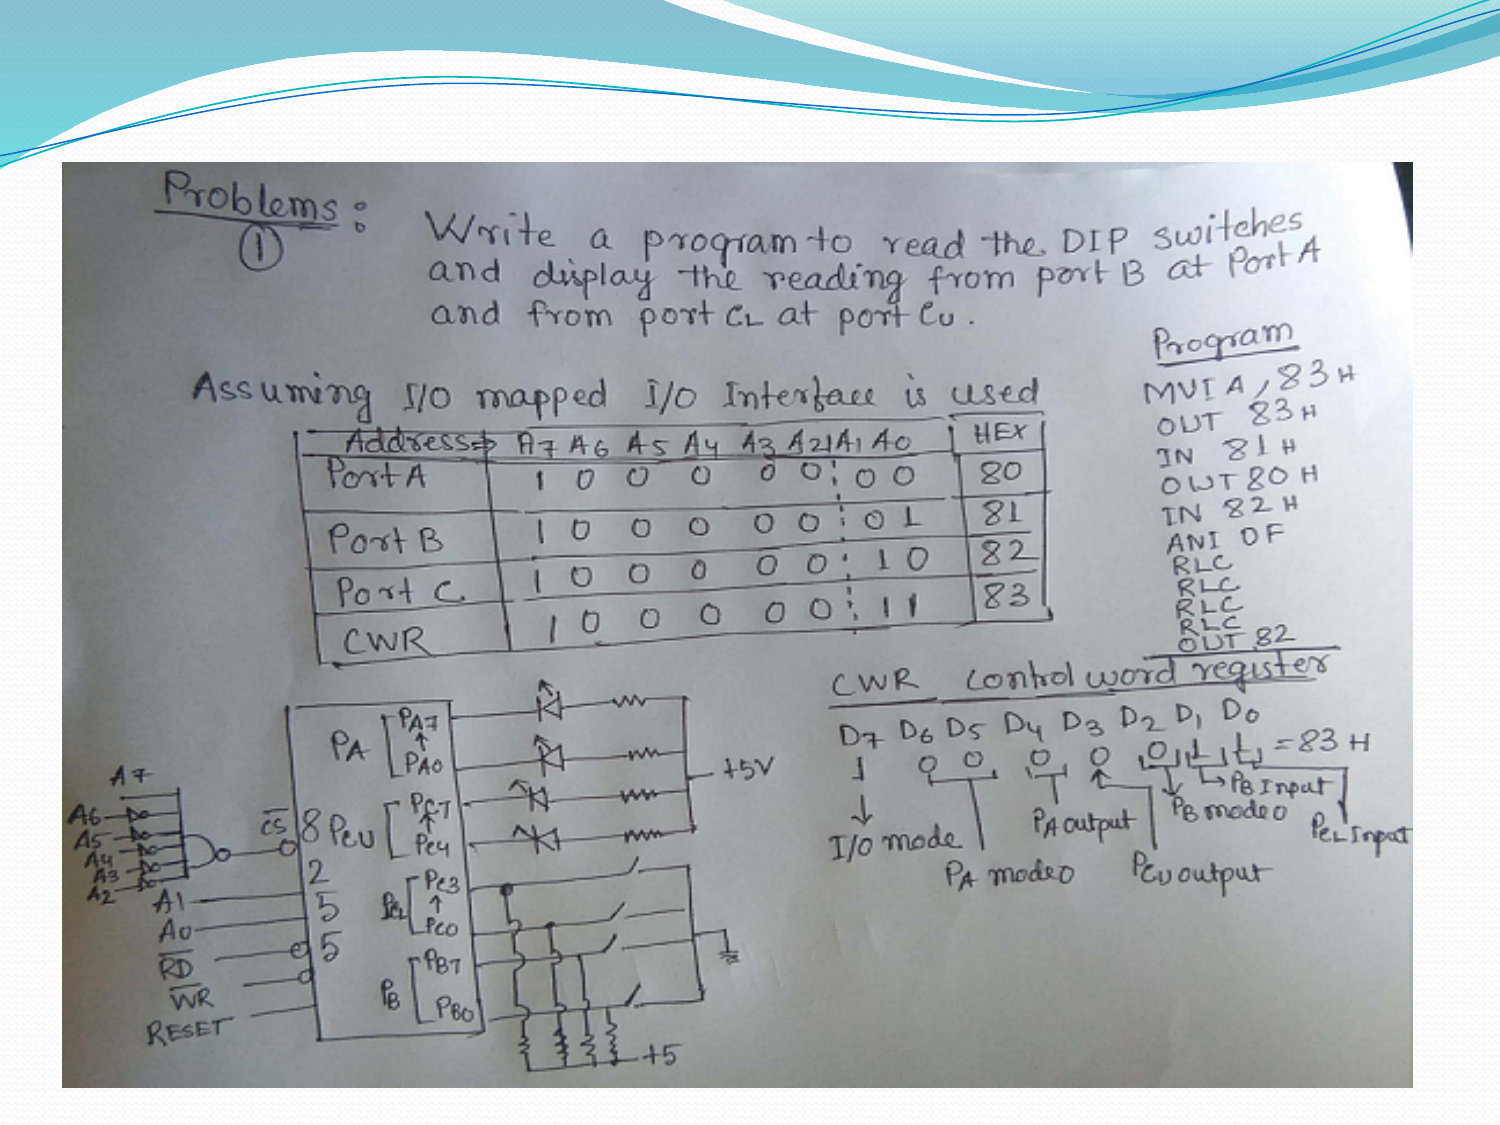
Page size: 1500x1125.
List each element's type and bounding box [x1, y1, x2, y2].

picture [62, 162, 1413, 1088]
